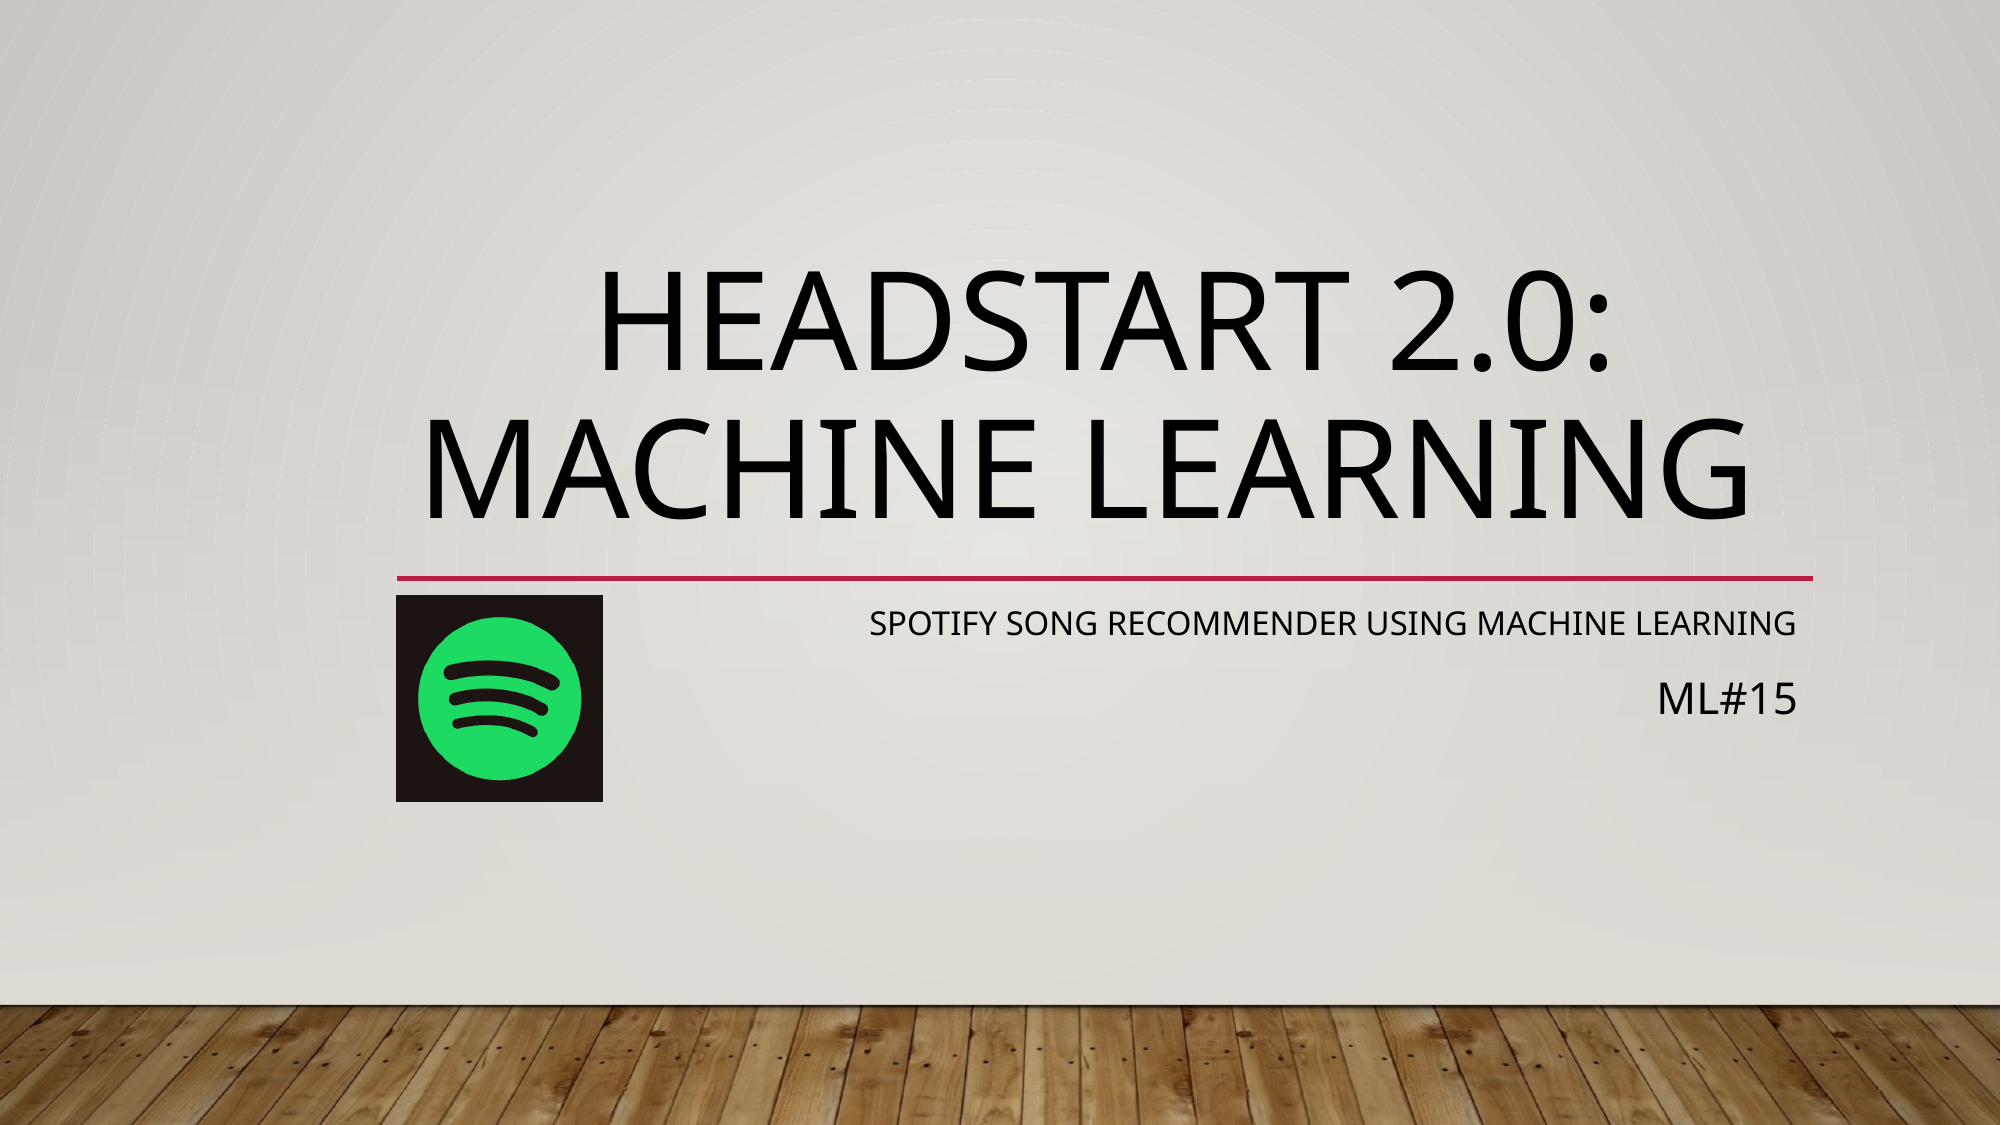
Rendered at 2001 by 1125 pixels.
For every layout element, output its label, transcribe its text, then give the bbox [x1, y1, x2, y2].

picture [396, 595, 603, 802]
title HEADSTART 2.0: MACHINE LEARNING [396, 131, 1814, 549]
picture [0, 1005, 2000, 1125]
subtitle SPOTIFY SONG RECOMMENDER USING MACHINE LEARNING ML#15 [396, 579, 1814, 740]
